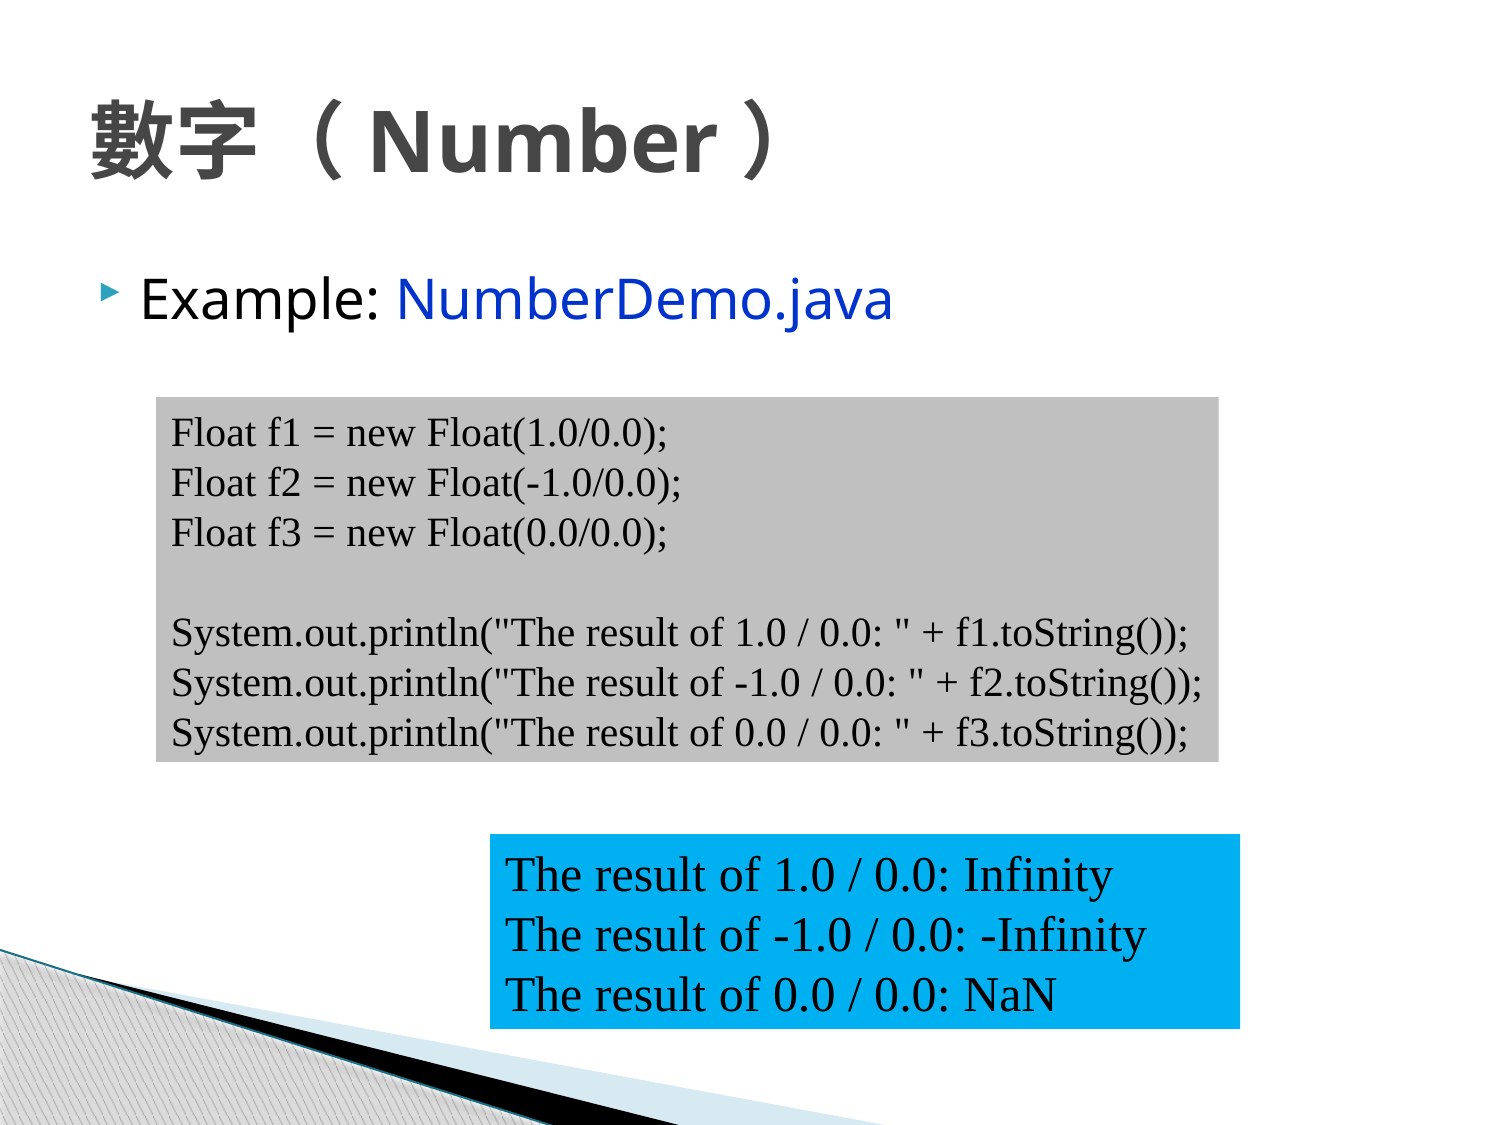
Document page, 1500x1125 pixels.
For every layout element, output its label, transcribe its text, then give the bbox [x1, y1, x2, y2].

text_box The result of 1.0 / 0.0: Infinity The result of -1.0 / 0.0: -Infinity The result of 0.0 / 0.0: NaN [490, 834, 1241, 1029]
list Example: NumberDemo.java [64, 255, 1463, 362]
title 數字（Number） [75, 45, 1425, 233]
text_box Float f1 = new Float(1.0/0.0); Float f2 = new Float(-1.0/0.0); Float f3 = new Float(0.0/0.0); System.out.println("The result of 1.0 / 0.0: " + f1.toString()); System.out.println("The result of -1.0 / 0.0: " + f2.toString()); System.out.println("The result of 0.0 / 0.0: " + f3.toString()); [156, 397, 1219, 762]
